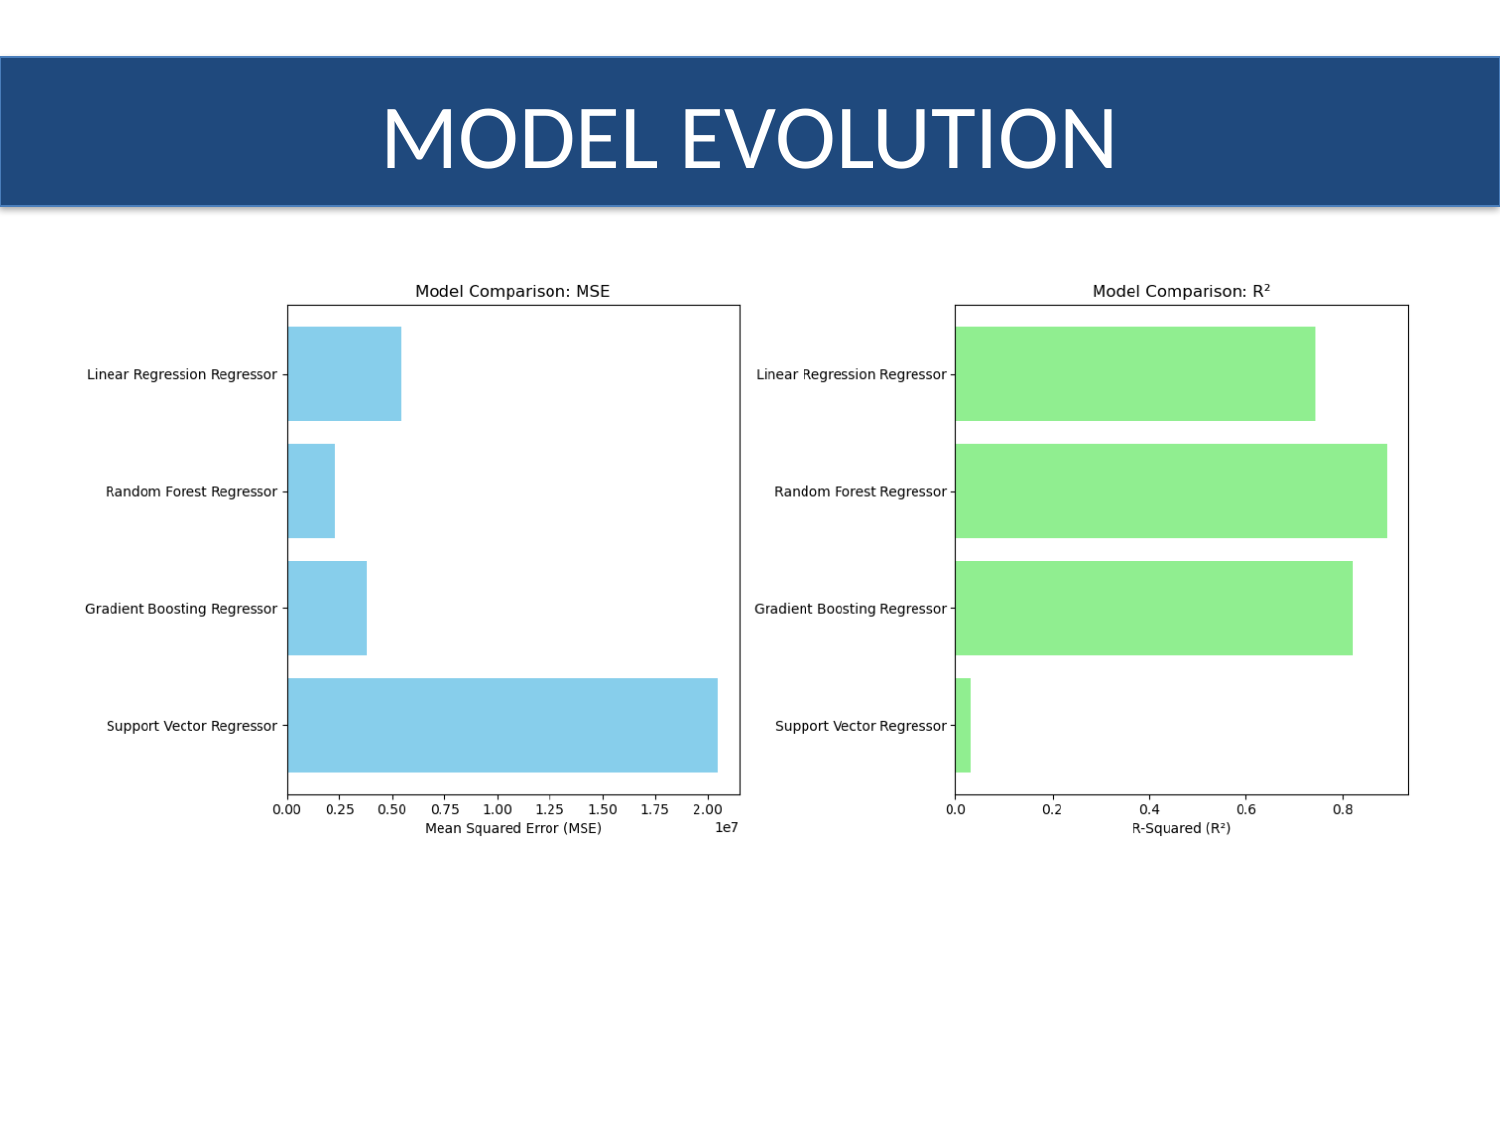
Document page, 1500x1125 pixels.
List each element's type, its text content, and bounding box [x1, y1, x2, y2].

title MODEL EVOLUTION [0, 56, 1500, 207]
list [74, 270, 1426, 855]
